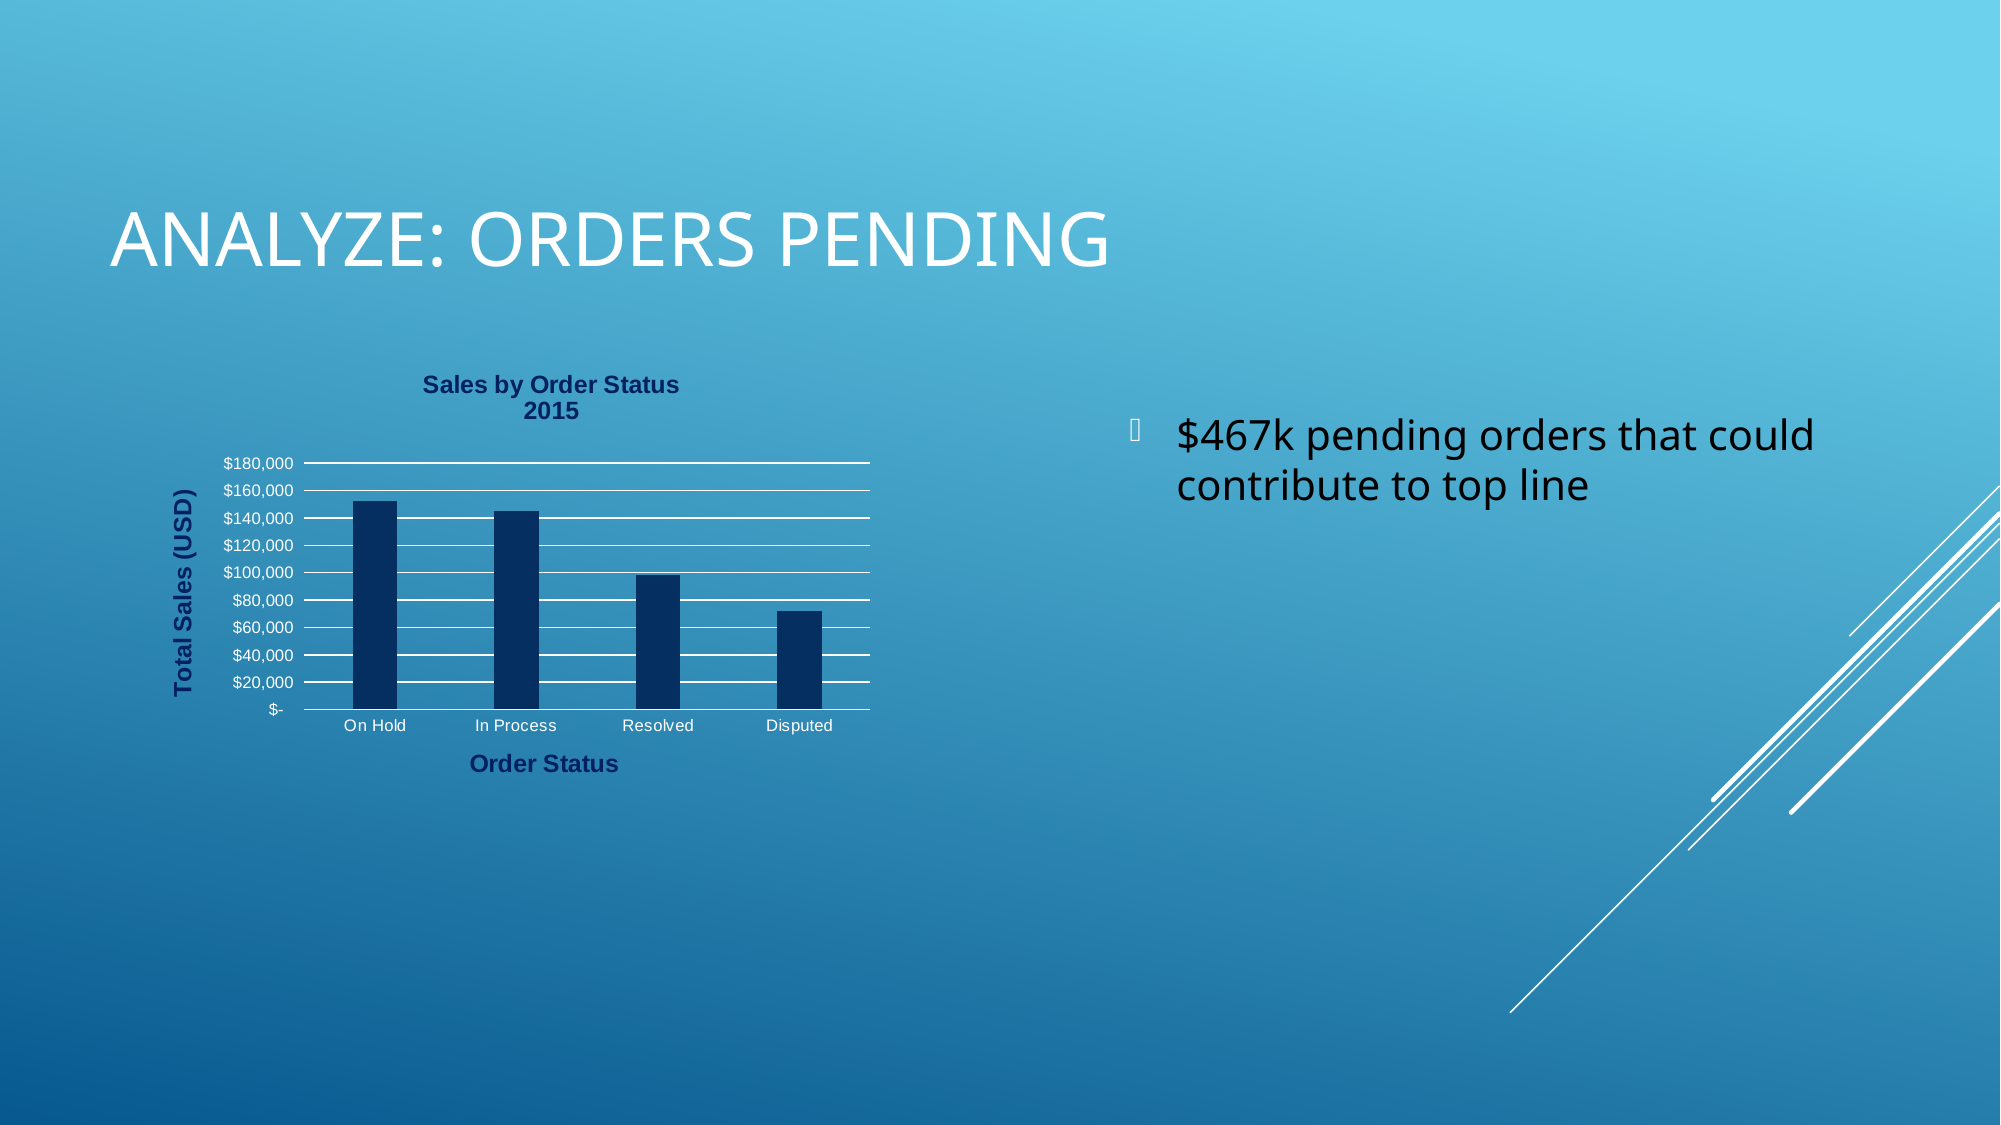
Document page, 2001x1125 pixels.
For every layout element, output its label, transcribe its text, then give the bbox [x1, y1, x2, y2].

title Analyze: Orders Pending [95, 112, 1496, 360]
list $467k pending orders that could contribute to top line [1114, 359, 2000, 558]
chart [135, 359, 886, 810]
